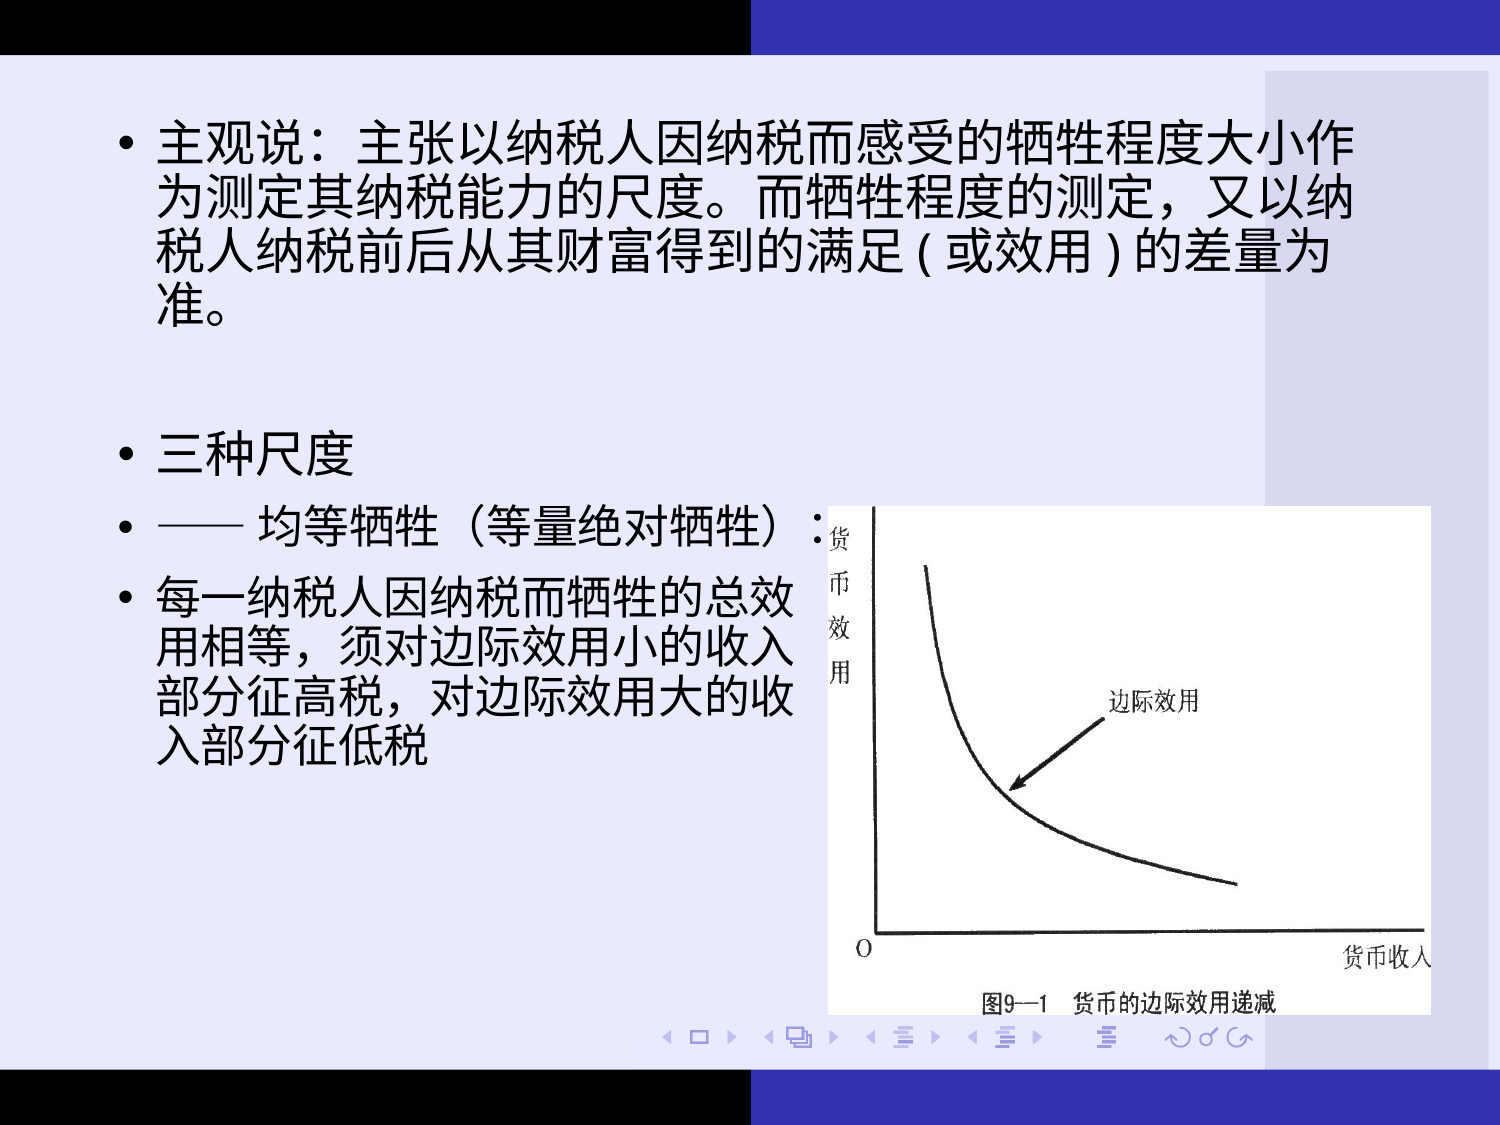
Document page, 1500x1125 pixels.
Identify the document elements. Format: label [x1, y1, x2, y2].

picture [827, 506, 1431, 1015]
text_box [0, 0, 1500, 1125]
